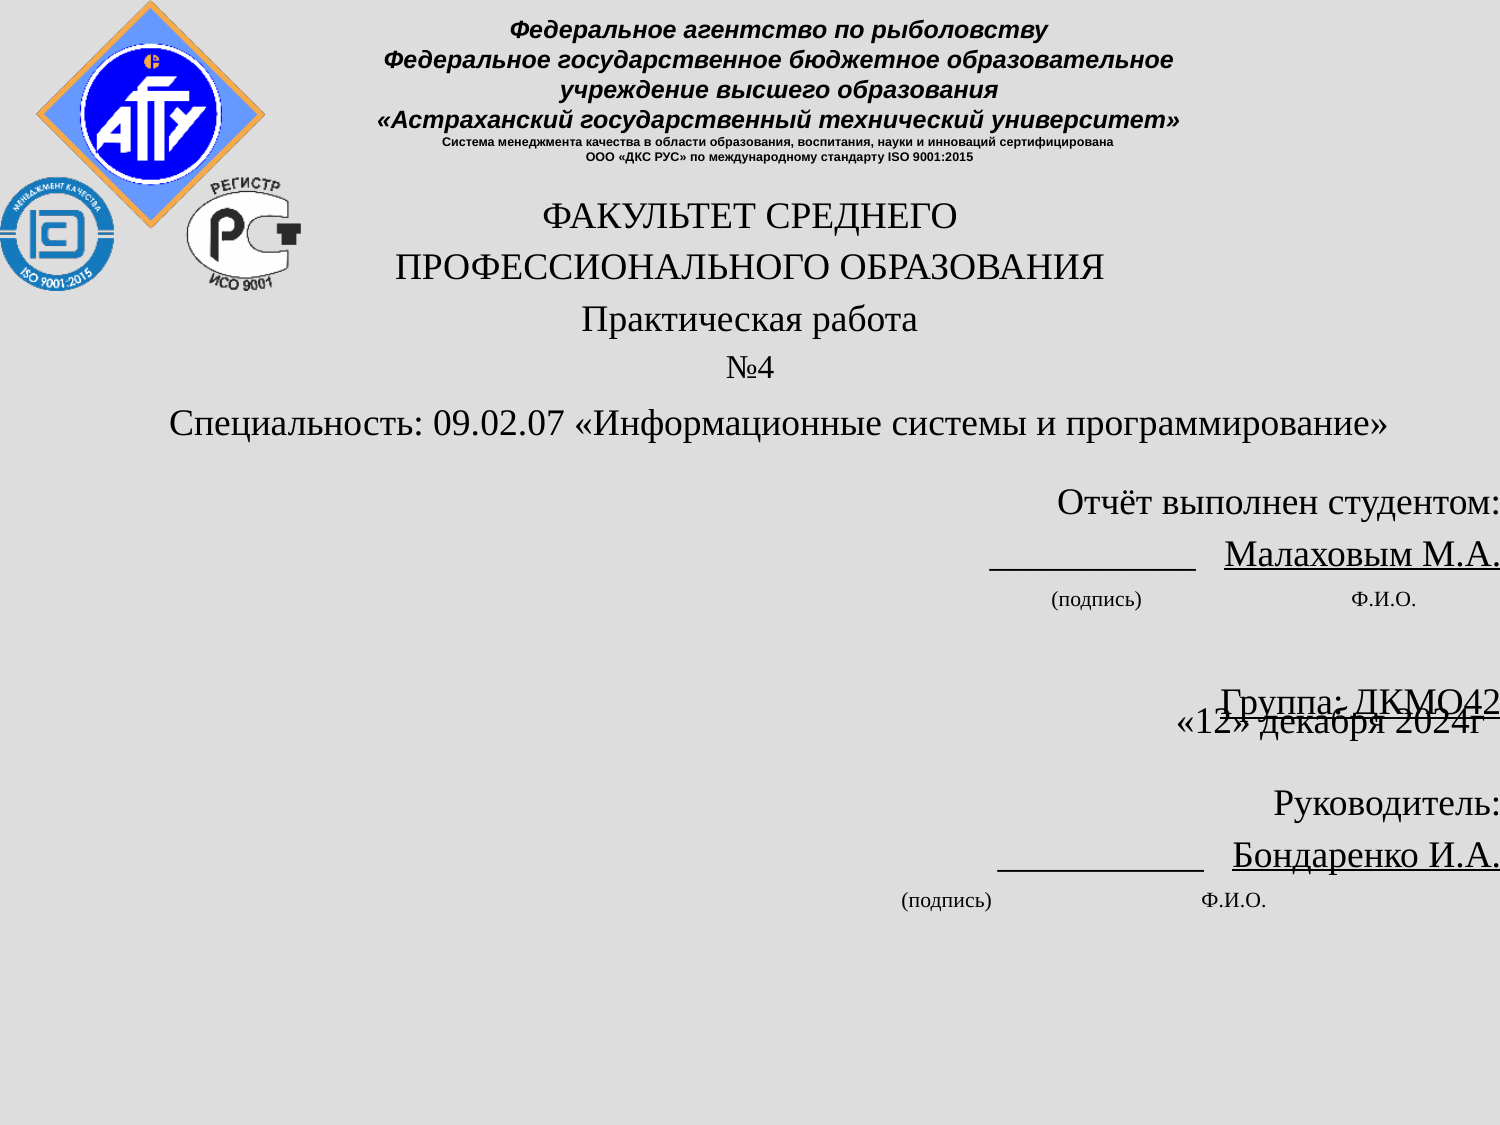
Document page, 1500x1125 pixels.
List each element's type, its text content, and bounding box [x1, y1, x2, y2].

text_box Отчёт выполнен студентом: ___________ Малаховым М.А. (подпись) Ф.И.О. Группа: ДКМО42 [751, 462, 1500, 730]
text_box Федеральное агентство по рыболовству Федеральное государственное бюджетное образовательное учреждение высшего образования «Астраханский государственный технический университет» Система менеджмента качества в области образования, воспитания, науки и инноваций сертифицирована ООО «ДКС РУС» по международному стандарту ISO 9001:2015 [362, 6, 1197, 172]
text_box ФАКУЛЬТЕТ СРЕДНЕГО ПРОФЕССИОНАЛЬНОГО ОБРАЗОВАНИЯ Практическая работа №4 [367, 176, 1133, 383]
text_box Специальность: 09.02.07 «Информационные системы и программирование» [112, 383, 1447, 451]
picture [0, 0, 302, 291]
text_box Руководитель: ___________ Бондаренко И.А. (подпись) Ф.И.О. [709, 763, 1500, 934]
text_box «12» декабря 2024г [1151, 689, 1500, 749]
text_box [302, 0, 1500, 75]
